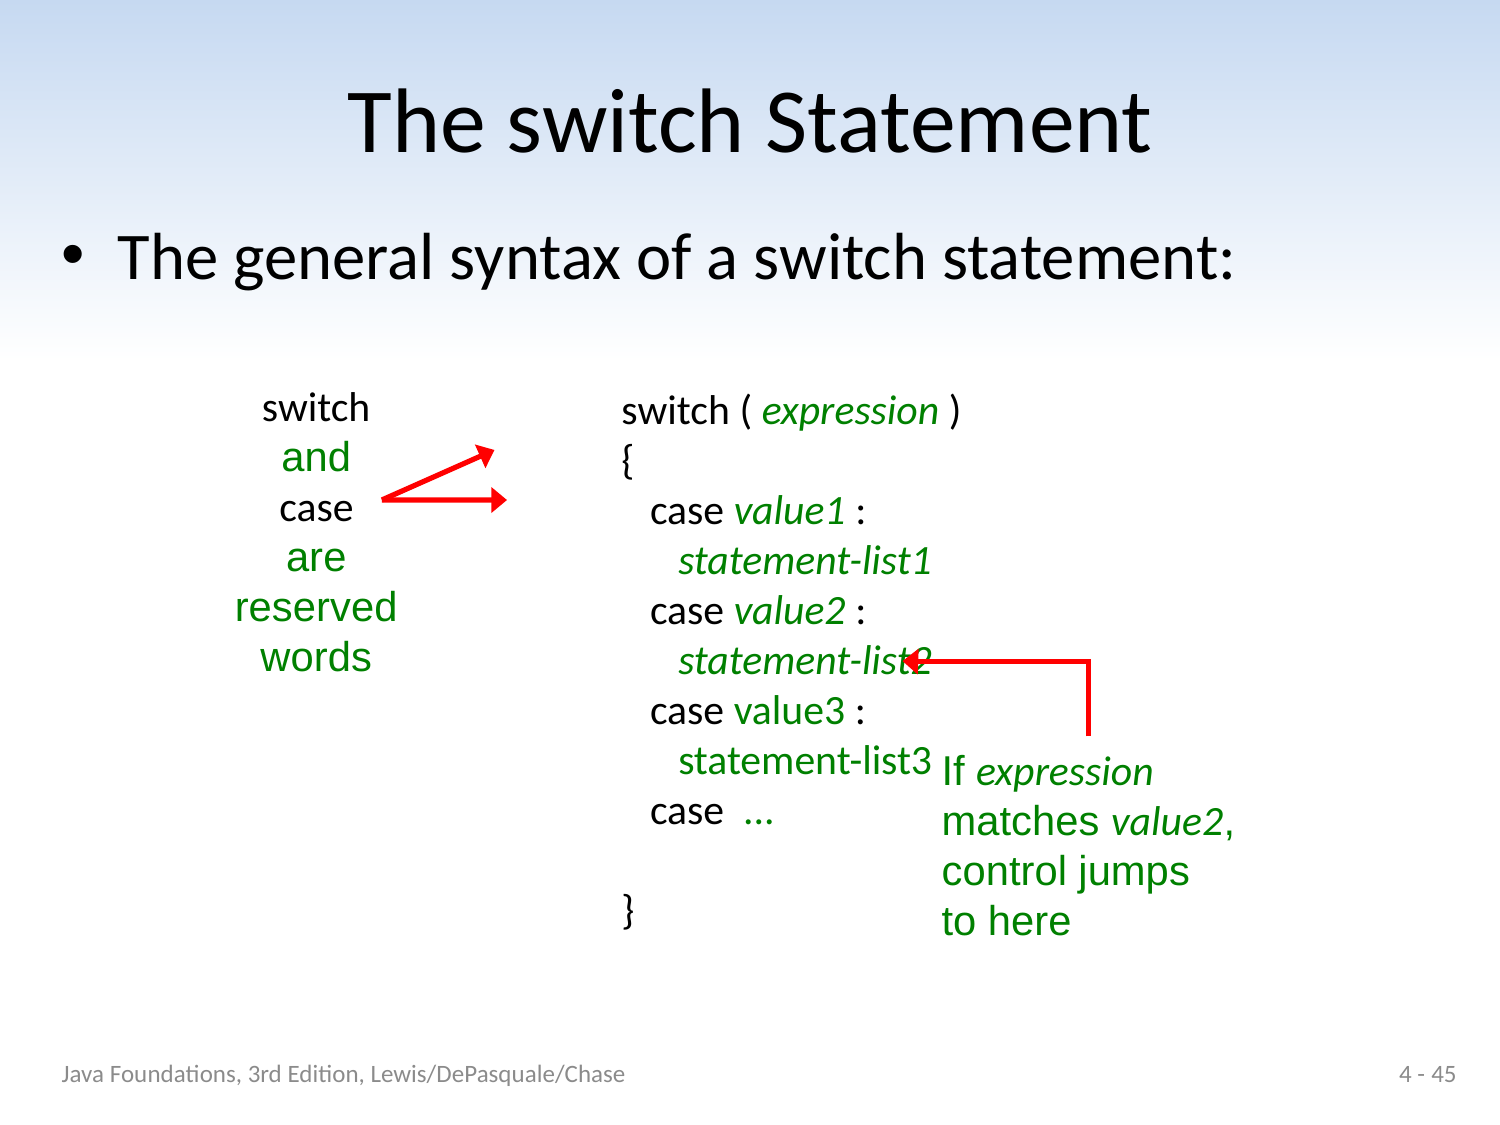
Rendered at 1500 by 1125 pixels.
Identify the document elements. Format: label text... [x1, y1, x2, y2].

slide_number 4 - 45 [1121, 1042, 1472, 1103]
text_box switch ( expression ) { case value1 : statement-list1 case value2 : statement-list2 case value3 : statement-list3 case ... } [606, 375, 977, 940]
title The switch Statement [28, 45, 1473, 186]
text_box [902, 660, 1275, 952]
footer Java Foundations, 3rd Edition, Lewis/DePasquale/Chase [46, 1042, 1121, 1103]
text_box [214, 372, 508, 688]
list The general syntax of a switch statement: [46, 205, 1473, 1043]
